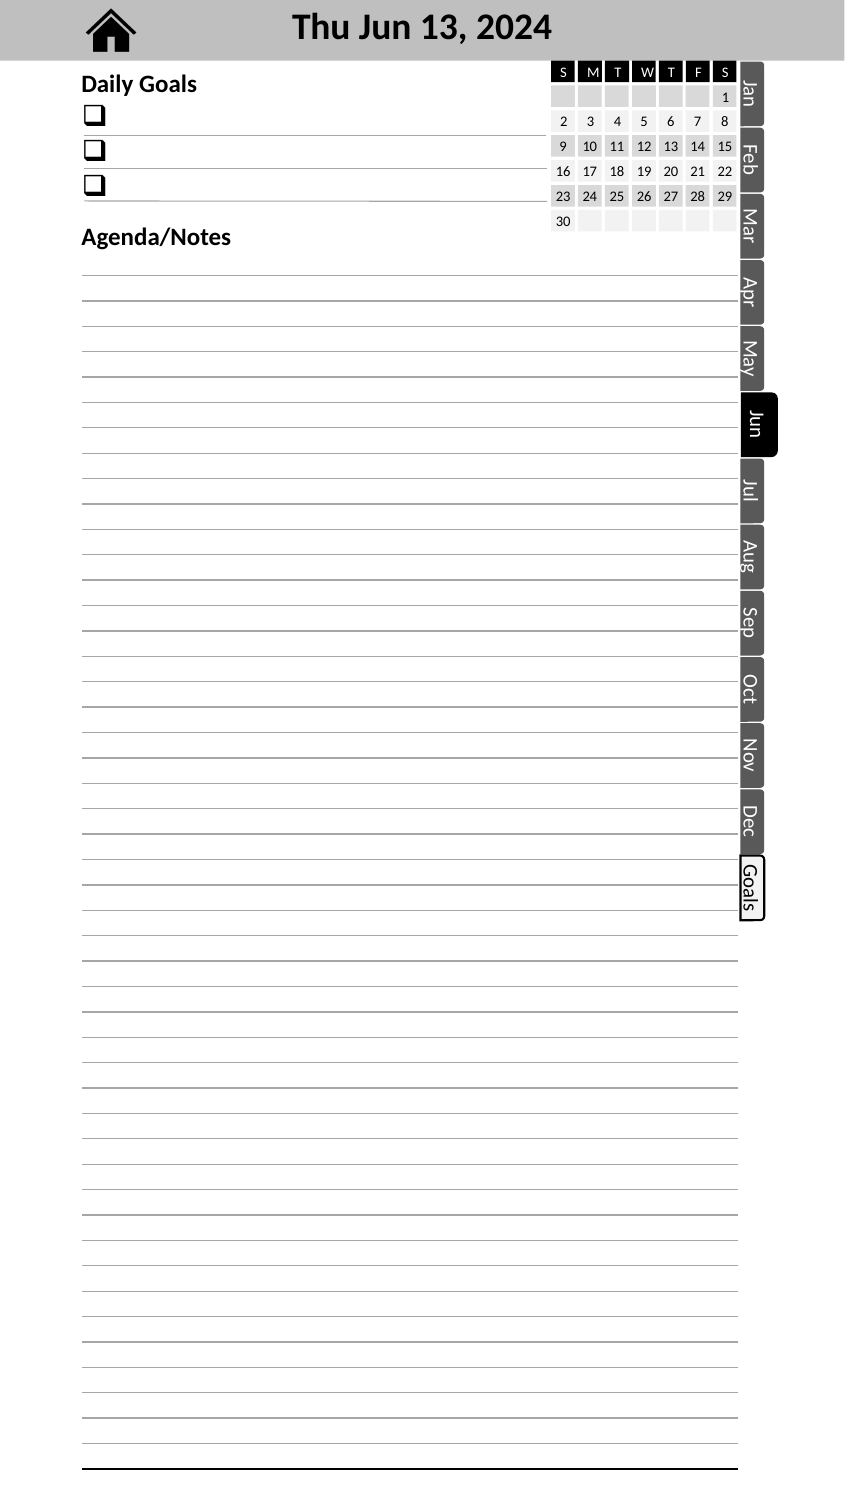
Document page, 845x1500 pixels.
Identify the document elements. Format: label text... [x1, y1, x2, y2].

list Thu Jun 13, 2024 [190, 0, 655, 61]
picture [82, 1, 140, 59]
